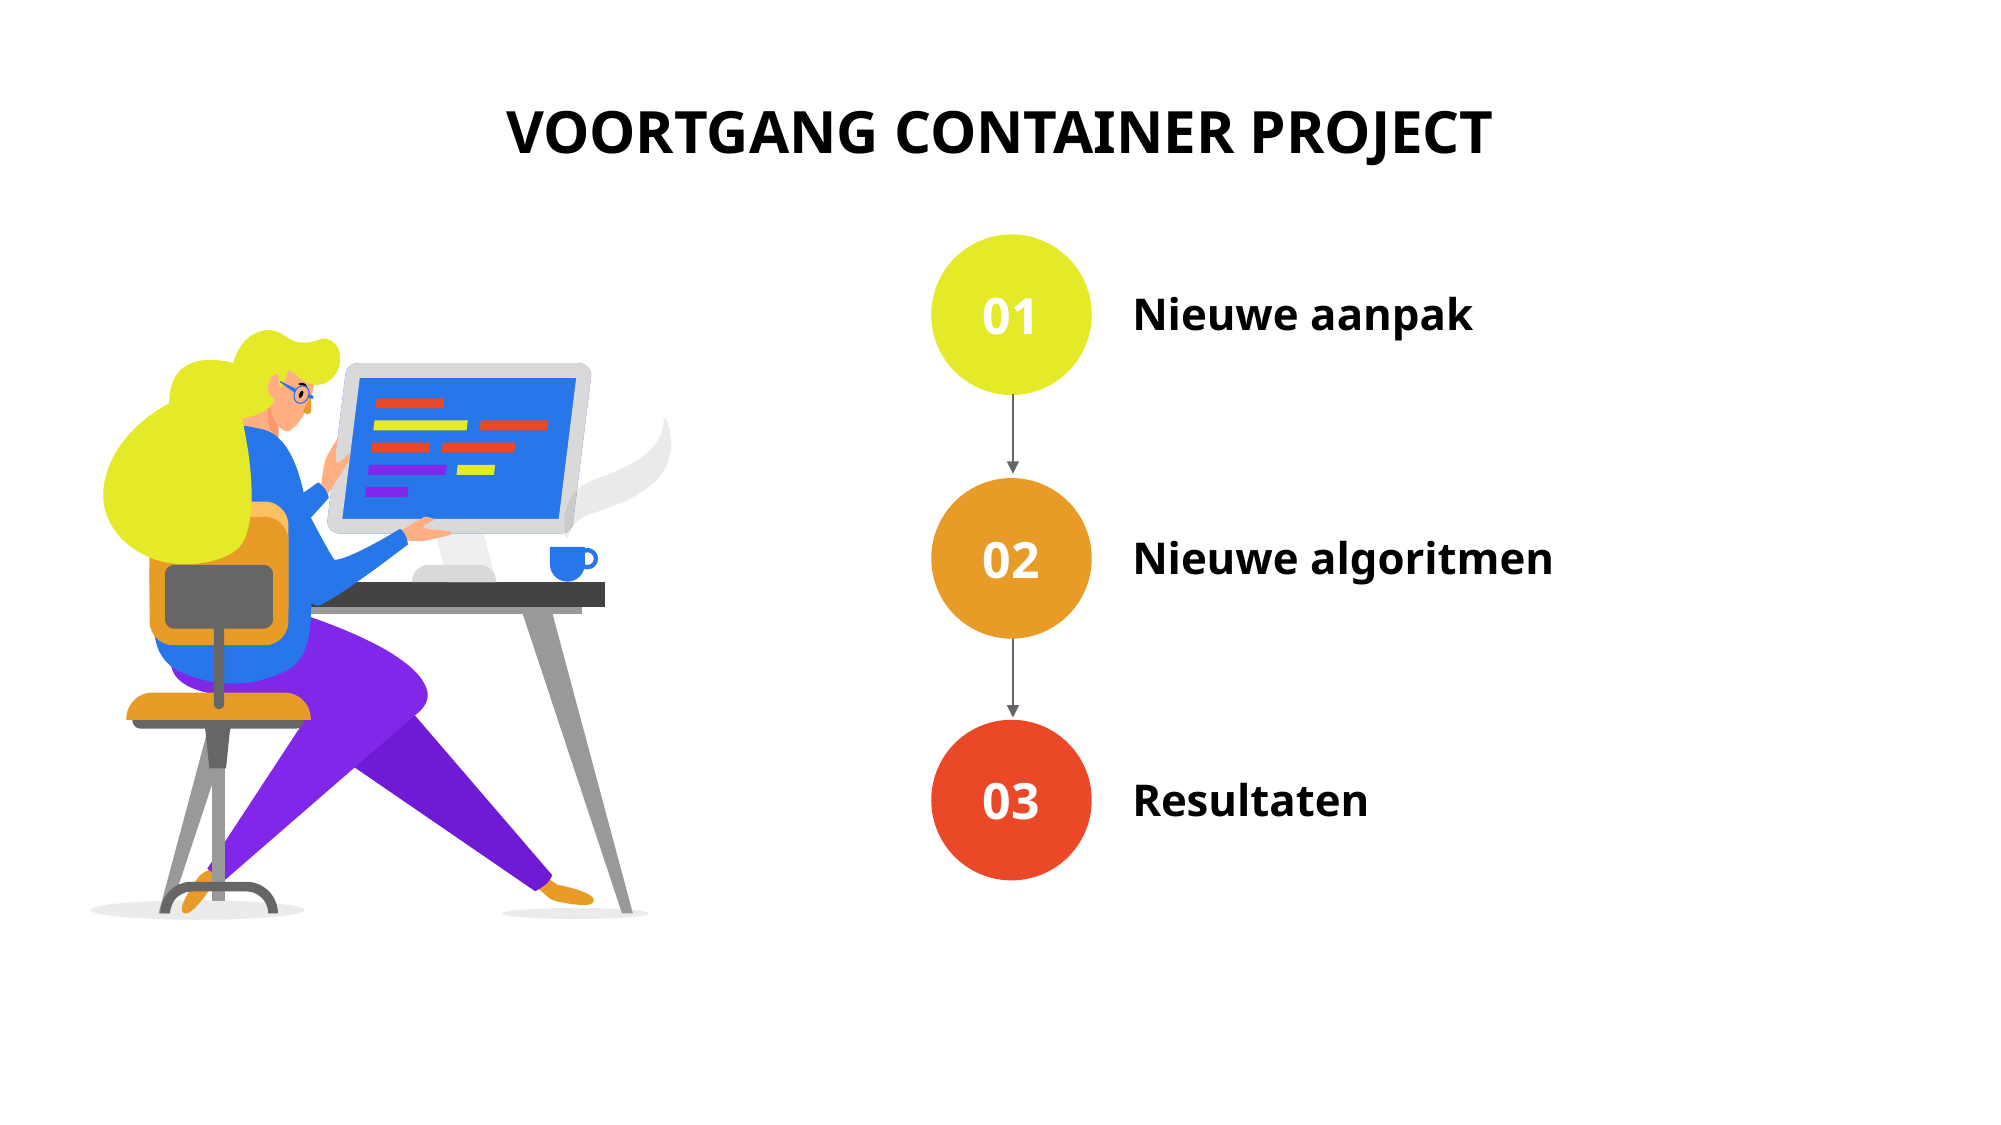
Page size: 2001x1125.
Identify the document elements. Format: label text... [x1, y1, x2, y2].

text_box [930, 719, 1647, 881]
title VOORTGANG CONTAINER PROJECT​ [99, 90, 1900, 172]
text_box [930, 477, 1647, 639]
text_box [90, 329, 672, 921]
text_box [930, 234, 1647, 396]
